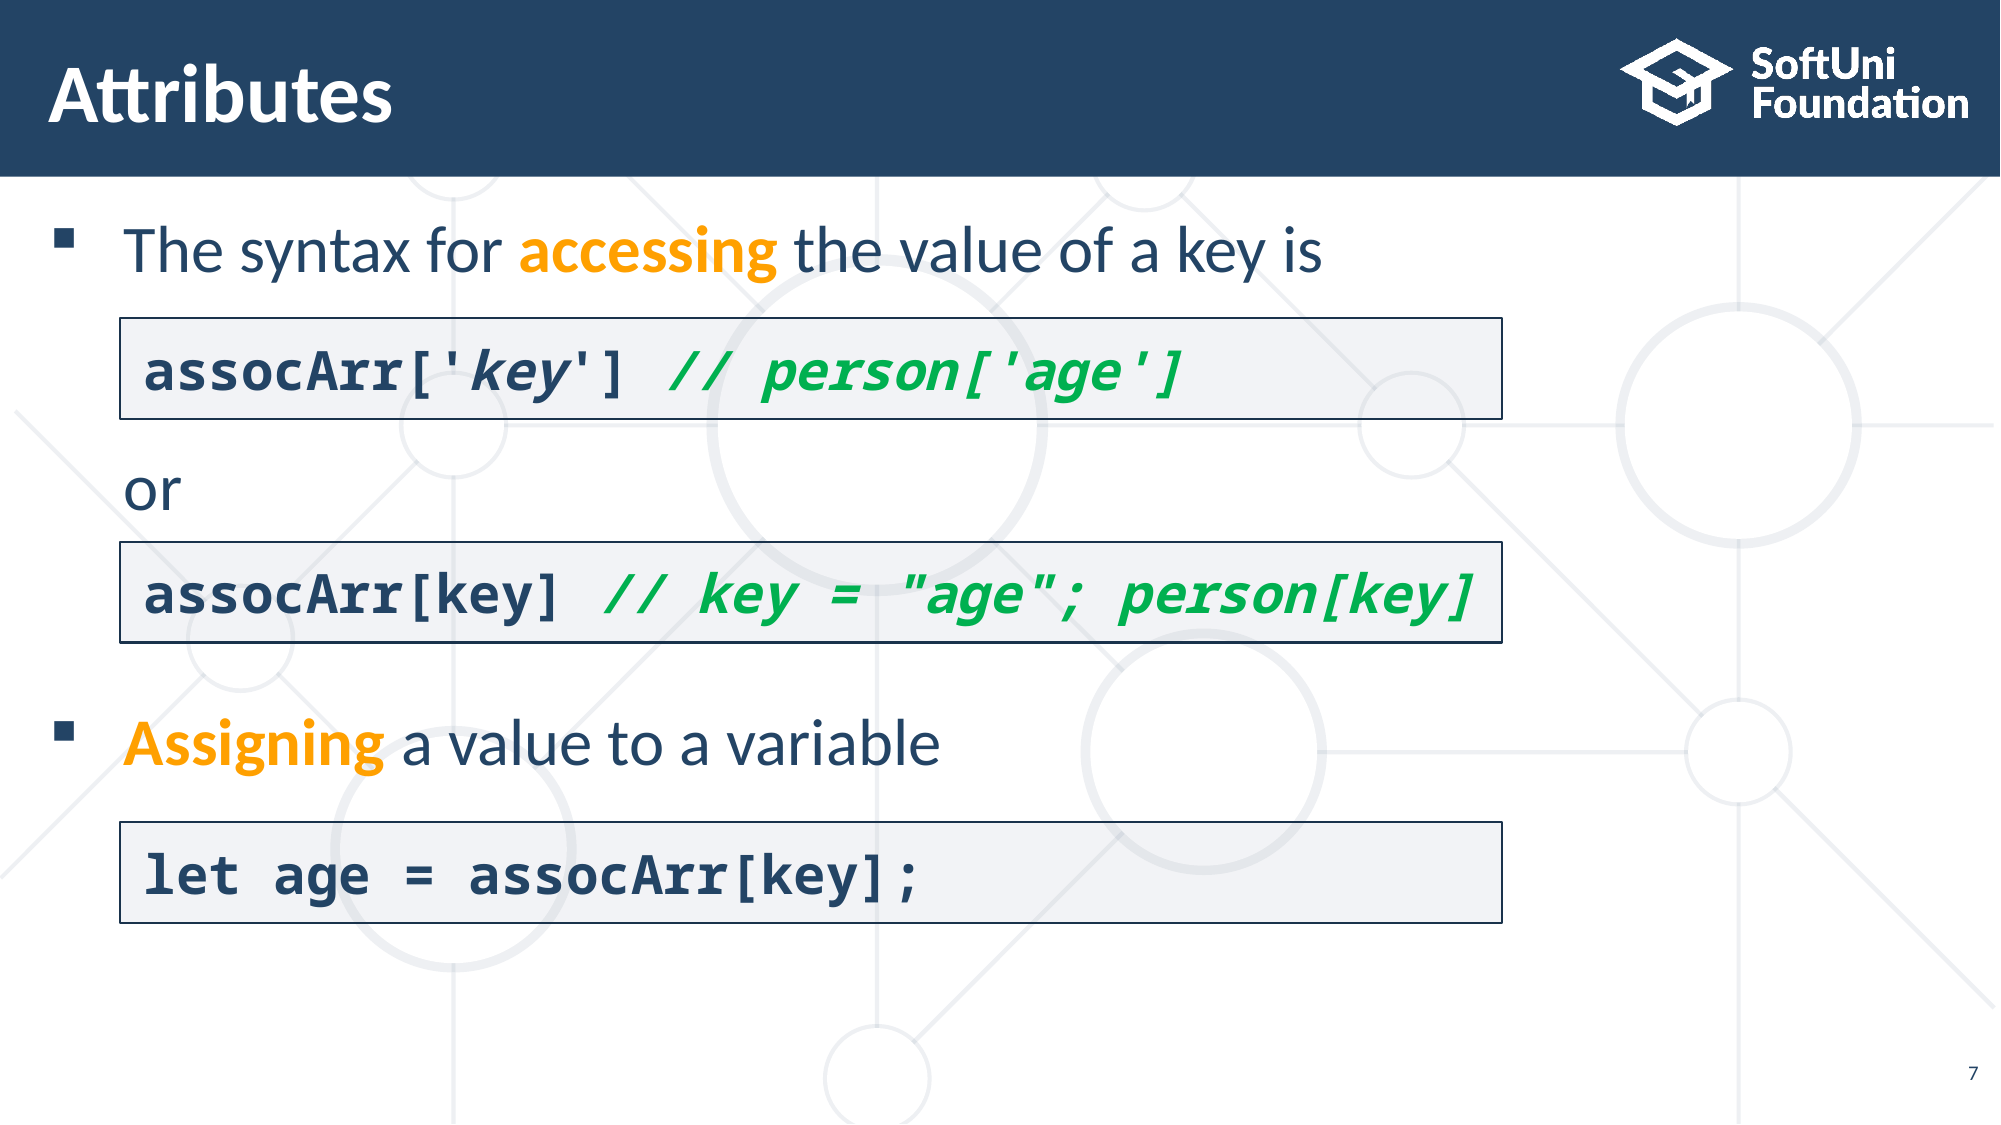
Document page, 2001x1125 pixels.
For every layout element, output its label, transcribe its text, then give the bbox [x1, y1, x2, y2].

text_box assocArr[key] // key = "age"; person[key] [120, 542, 1502, 643]
title Attributes [31, 16, 1591, 162]
list The syntax for accessing the value of a key is or Assigning a value to a variable [31, 196, 1969, 1047]
text_box let age = assocArr[key]; [120, 822, 1502, 923]
slide_number 7 [1914, 1046, 1985, 1098]
picture [1619, 38, 1968, 126]
text_box assocArr['key'] // person['age'] [120, 318, 1502, 419]
